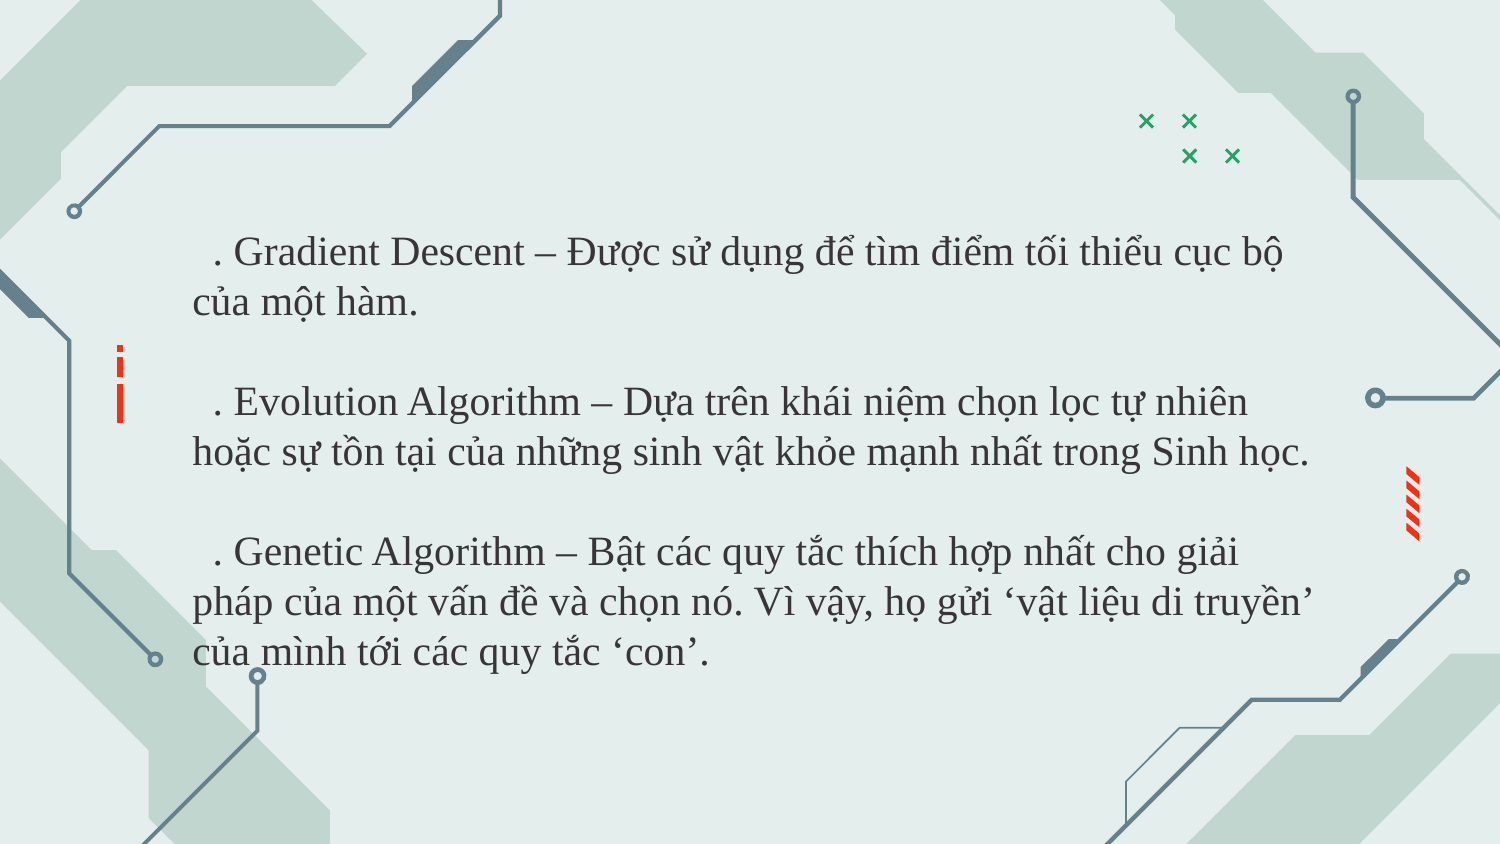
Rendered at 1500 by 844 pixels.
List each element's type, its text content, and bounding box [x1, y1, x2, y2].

subtitle . Gradient Descent – Được sử dụng để tìm điểm tối thiểu cục bộ của một hàm. . Evolution Algorithm – Dựa trên khái niệm chọn lọc tự nhiên hoặc sự tồn tại của những sinh vật khỏe mạnh nhất trong Sinh học. . Genetic Algorithm – Bật các quy tắc thích hợp nhất cho giải pháp của một vấn đề và chọn nó. Vì vậy, họ gửi ‘vật liệu di truyền’ của mình tới các quy tắc ‘con’. [102, 137, 1333, 805]
